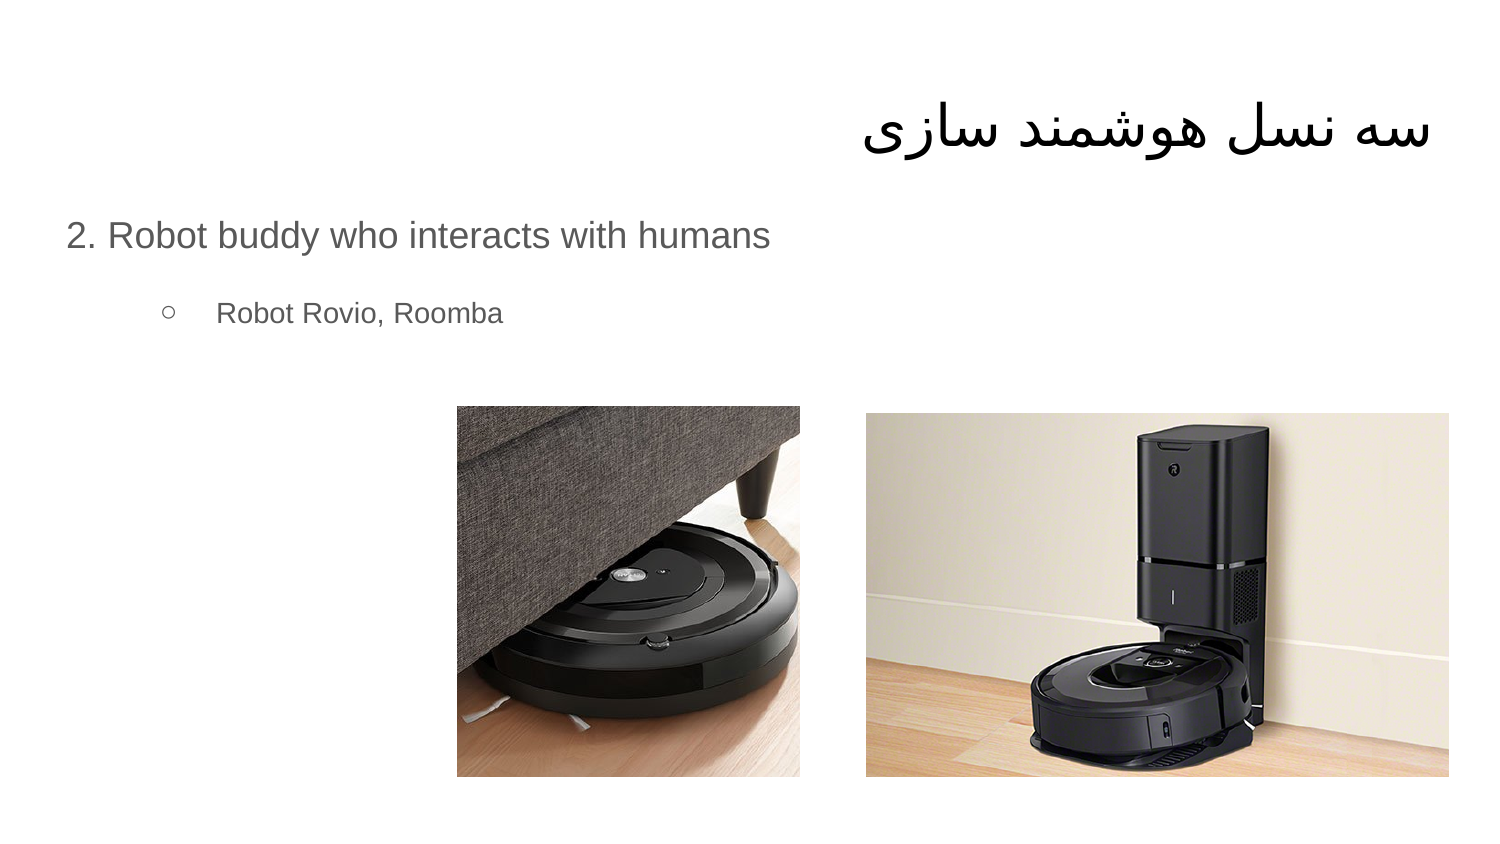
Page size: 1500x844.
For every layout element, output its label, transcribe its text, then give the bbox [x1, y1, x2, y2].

title سه نسل هوشمند سازی [51, 72, 1449, 167]
list 2. Robot buddy who interacts with humans Robot Rovio, Roomba [51, 189, 1449, 750]
picture [456, 406, 800, 778]
picture [866, 412, 1450, 778]
